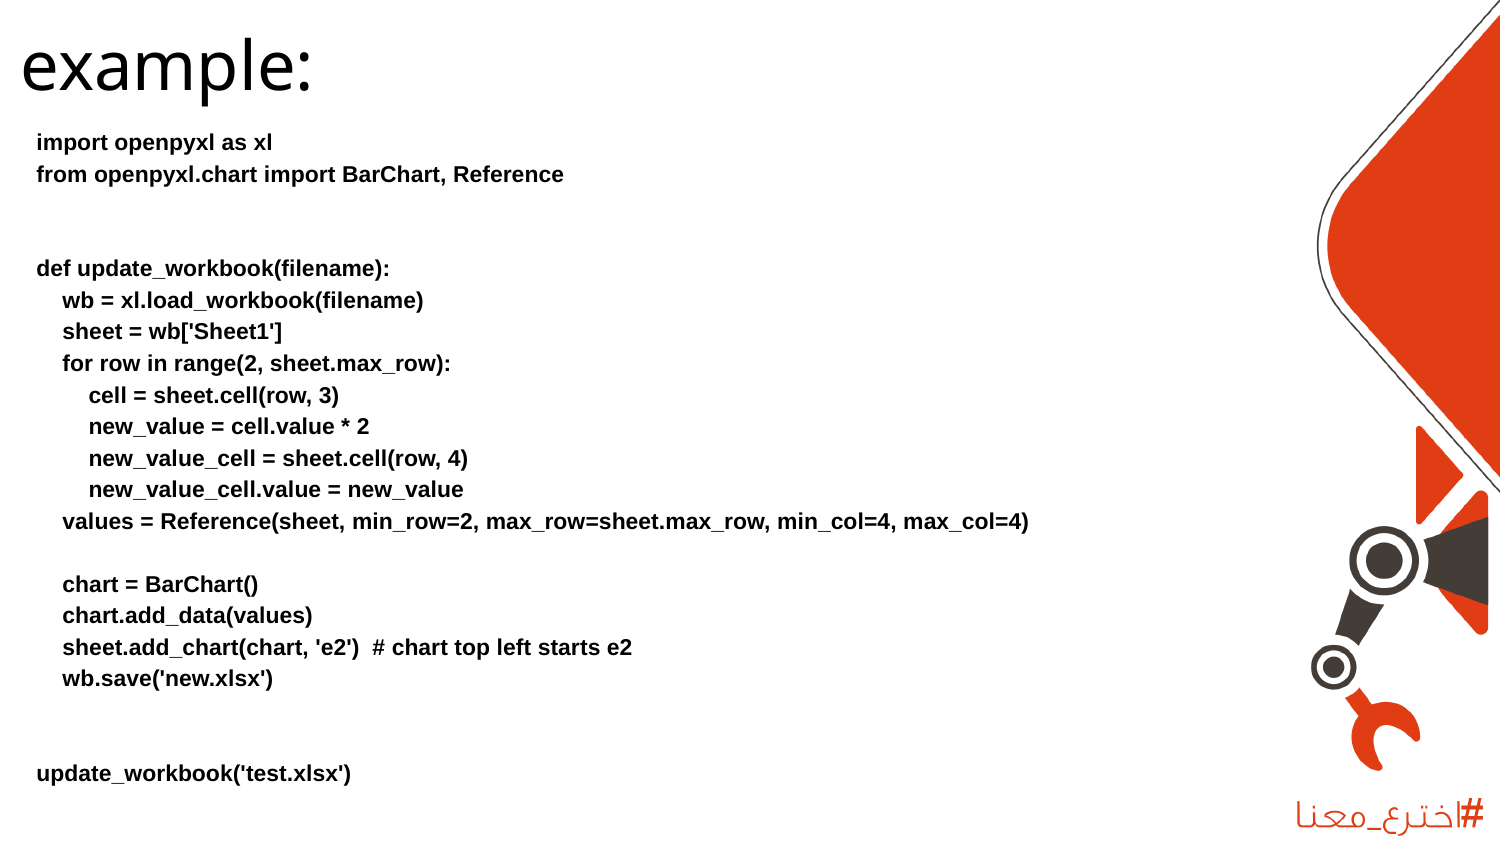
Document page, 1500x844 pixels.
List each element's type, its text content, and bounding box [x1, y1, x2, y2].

picture [1293, 0, 1500, 844]
list import openpyxl as xl from openpyxl.chart import BarChart, Reference def update_workbook(filename): wb = xl.load_workbook(filename) sheet = wb['Sheet1'] for row in range(2, sheet.max_row): cell = sheet.cell(row, 3) new_value = cell.value * 2 new_value_cell = sheet.cell(row, 4) new_value_cell.value = new_value values = Reference(sheet, min_row=2, max_row=sheet.max_row, min_col=4, max_col=4) chart = BarChart() chart.add_data(values) sheet.add_chart(chart, 'e2') # chart top left starts e2 wb.save('new.xlsx') update_workbook('test.xlsx') [25, 118, 1181, 817]
title example: [9, 12, 379, 124]
